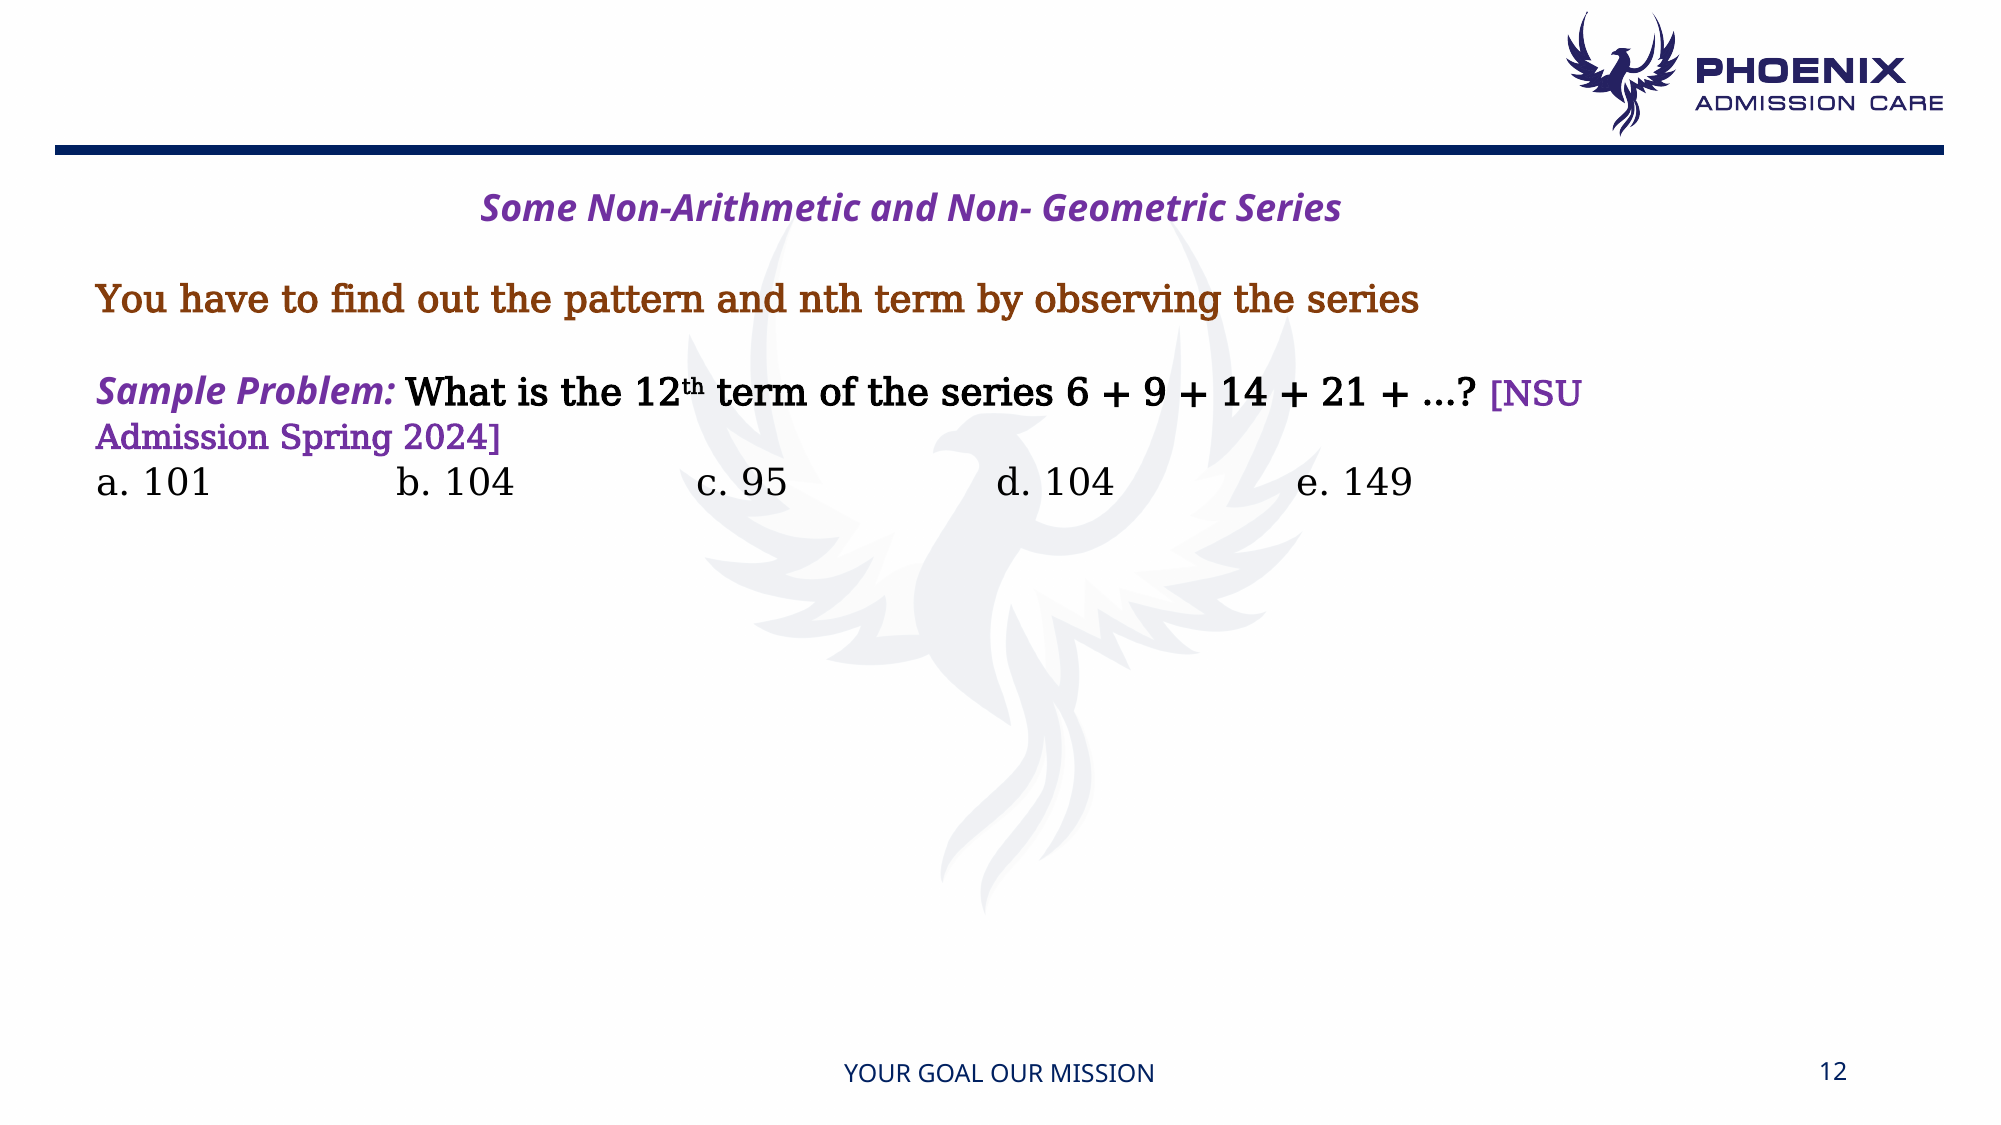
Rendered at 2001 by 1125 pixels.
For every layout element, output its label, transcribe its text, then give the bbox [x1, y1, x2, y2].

text_box [1438, 145, 1944, 155]
picture [1566, 11, 1943, 137]
text_box [55, 145, 1438, 155]
slide_number 12 [1412, 1042, 1863, 1103]
text_box Some Non-Arithmetic and Non- Geometric Series You have to find out the pattern and nth term by observing the series Sample Problem: What is the 12th term of the series 6 + 9 + 14 + 21 + …? [NSU Admission Spring 2024] a. 101 b. 104 c. 95 d. 104 e. 149 [81, 177, 1743, 601]
footer YOUR GOAL OUR MISSION [662, 1042, 1338, 1103]
